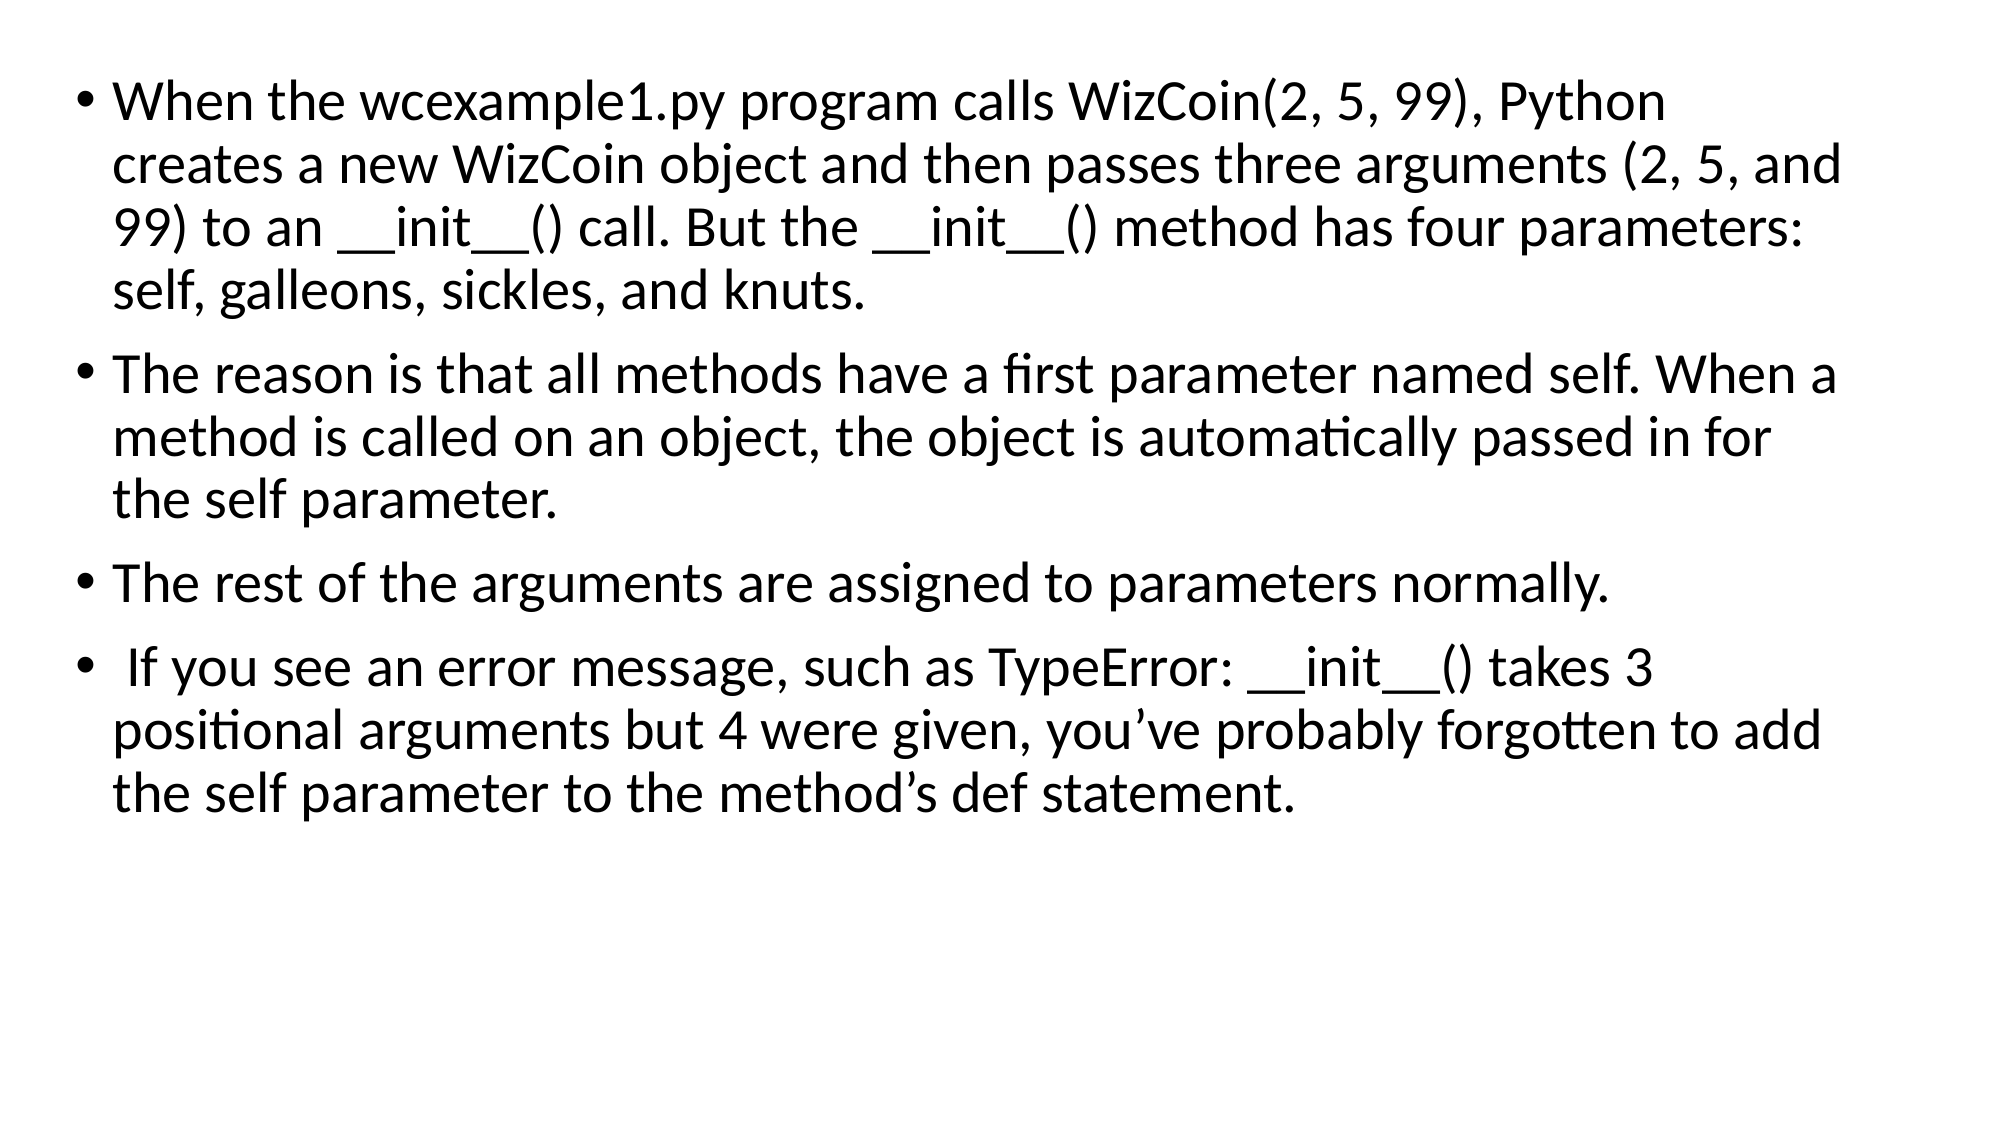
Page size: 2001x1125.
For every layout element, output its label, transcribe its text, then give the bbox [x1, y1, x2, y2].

list When the wcexample1.py program calls WizCoin(2, 5, 99), Python creates a new WizCoin object and then passes three arguments (2, 5, and 99) to an __init__() call. But the __init__() method has four parameters: self, galleons, sickles, and knuts. The reason is that all methods have a first parameter named self. When a method is called on an object, the object is automatically passed in for the self parameter. The rest of the arguments are assigned to parameters normally. If you see an error message, such as TypeError: __init__() takes 3 positional arguments but 4 were given, you’ve probably forgotten to add the self parameter to the method’s def statement. [60, 62, 1863, 1014]
